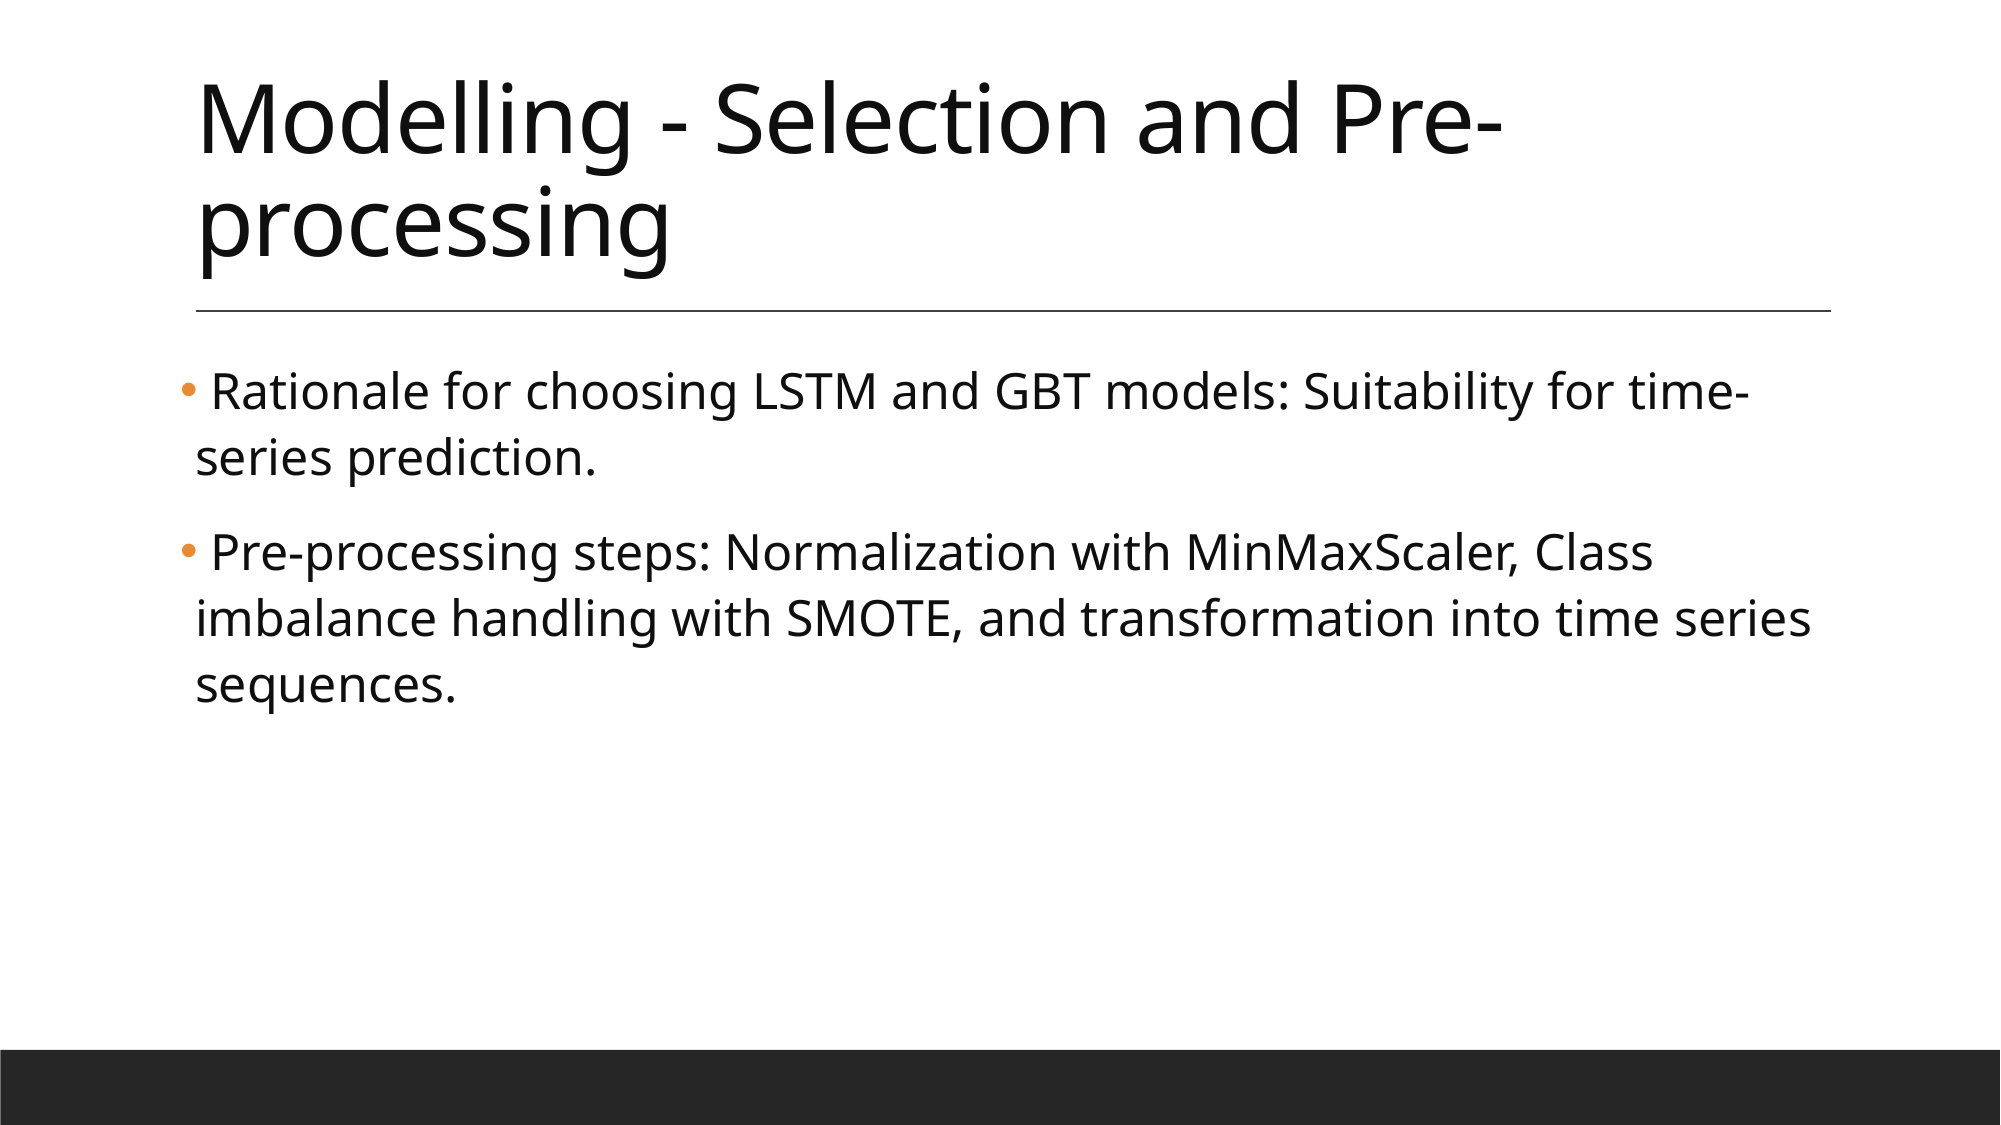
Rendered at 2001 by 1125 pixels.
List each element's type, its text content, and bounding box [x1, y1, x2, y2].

list Rationale for choosing LSTM and GBT models: Suitability for time-series prediction. Pre-processing steps: Normalization with MinMaxScaler, Class imbalance handling with SMOTE, and transformation into time series sequences. [180, 345, 1830, 963]
title Modelling - Selection and Pre-processing [180, 47, 1830, 285]
